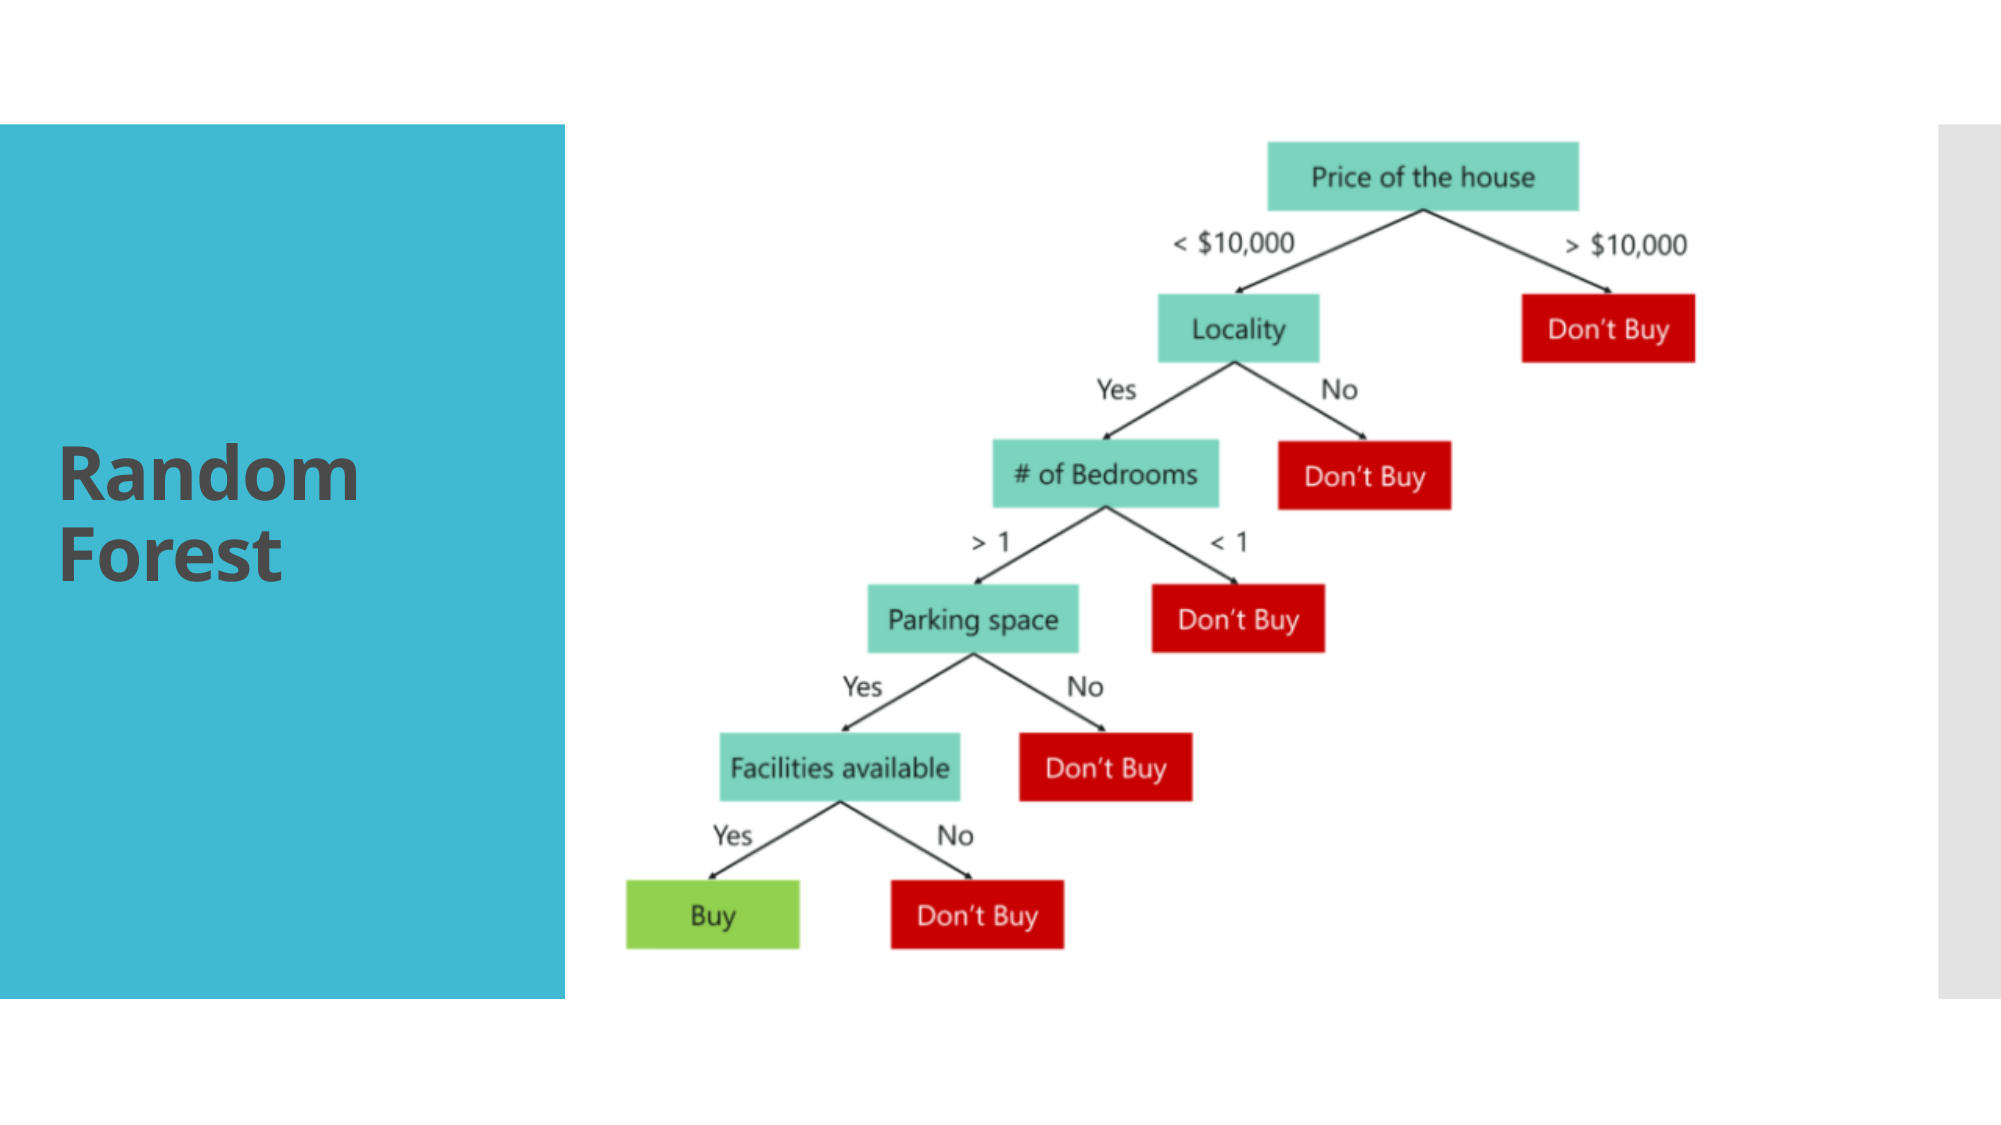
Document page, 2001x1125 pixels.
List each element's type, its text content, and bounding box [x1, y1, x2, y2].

title Random Forest [41, 184, 525, 940]
picture [604, 110, 1733, 1010]
